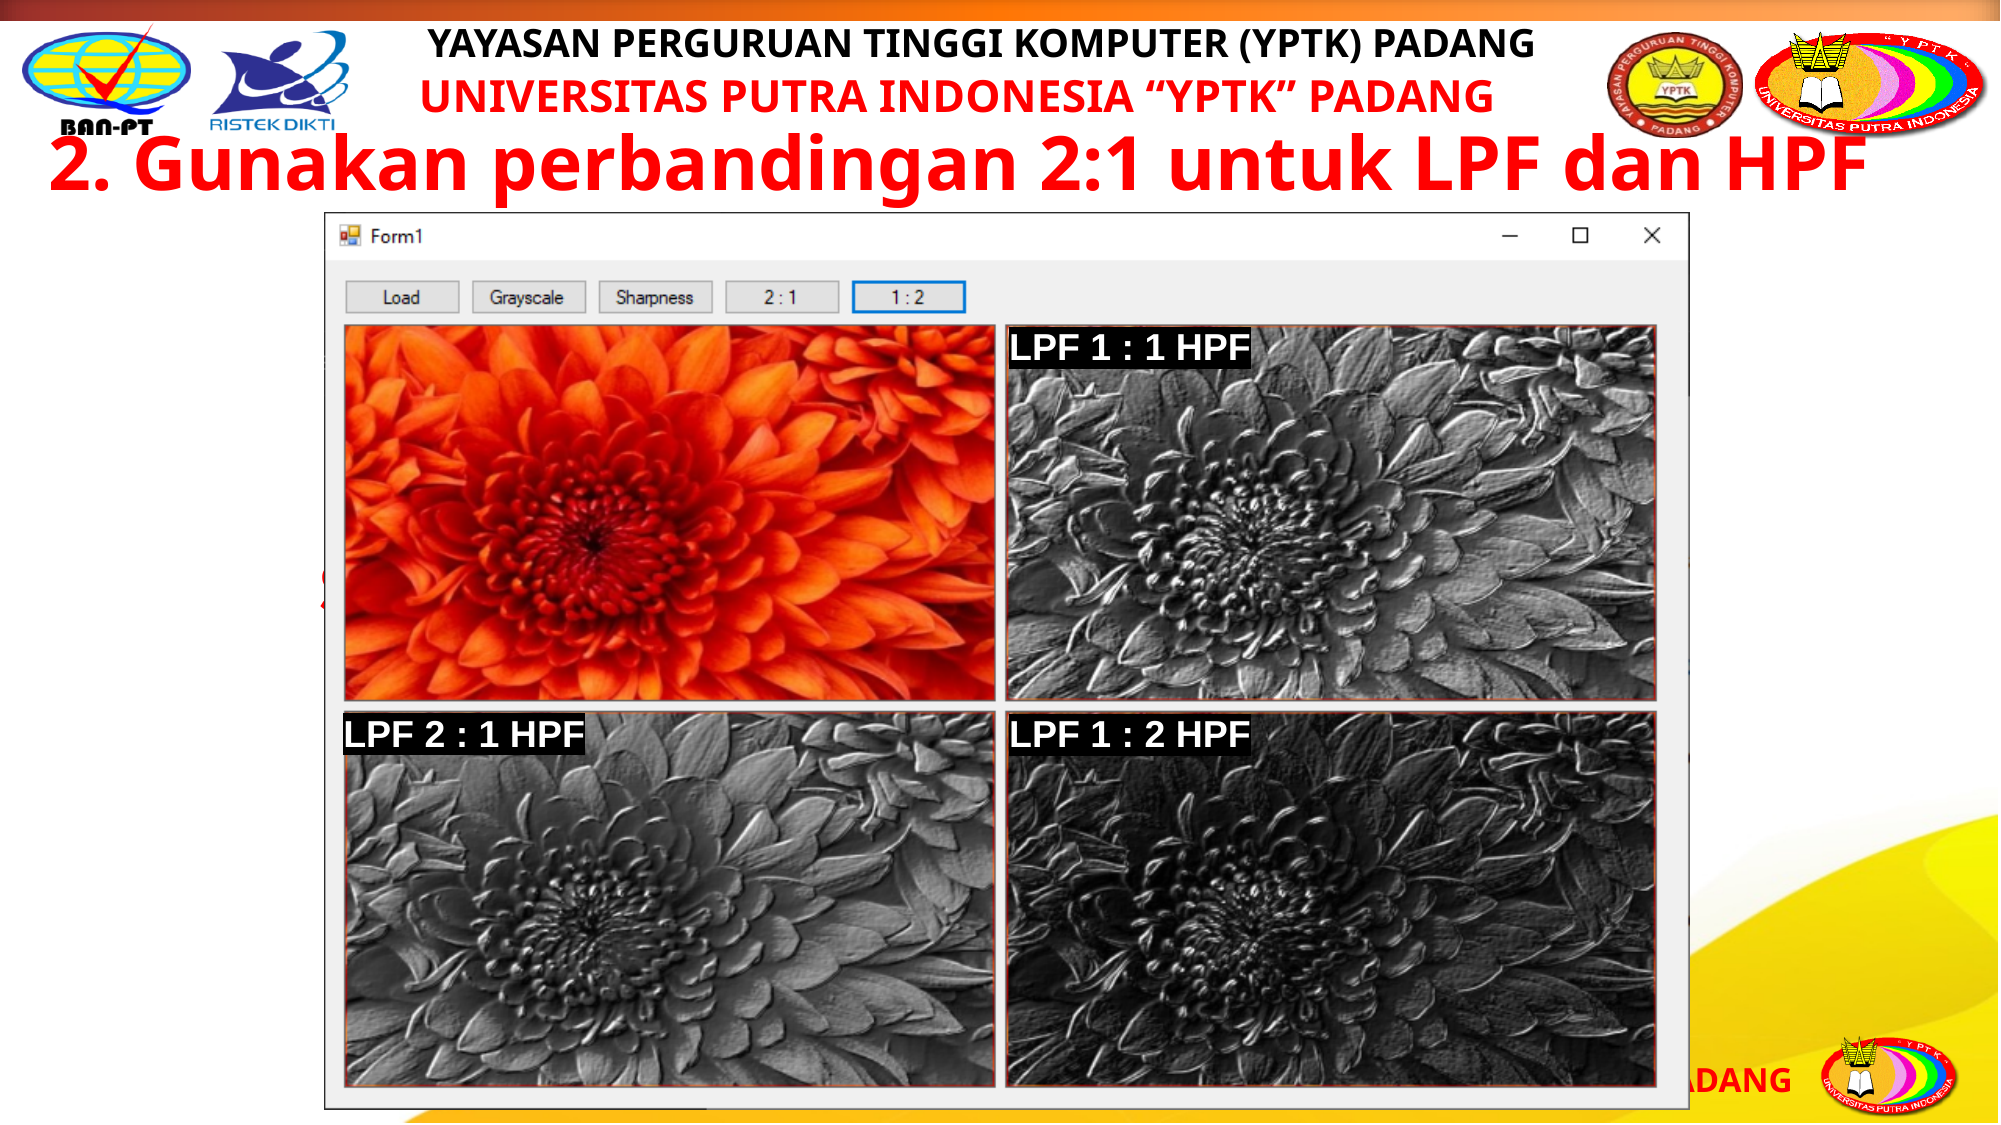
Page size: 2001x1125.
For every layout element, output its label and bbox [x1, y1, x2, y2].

text_box [0, 0, 2000, 1125]
picture [324, 212, 1690, 1110]
